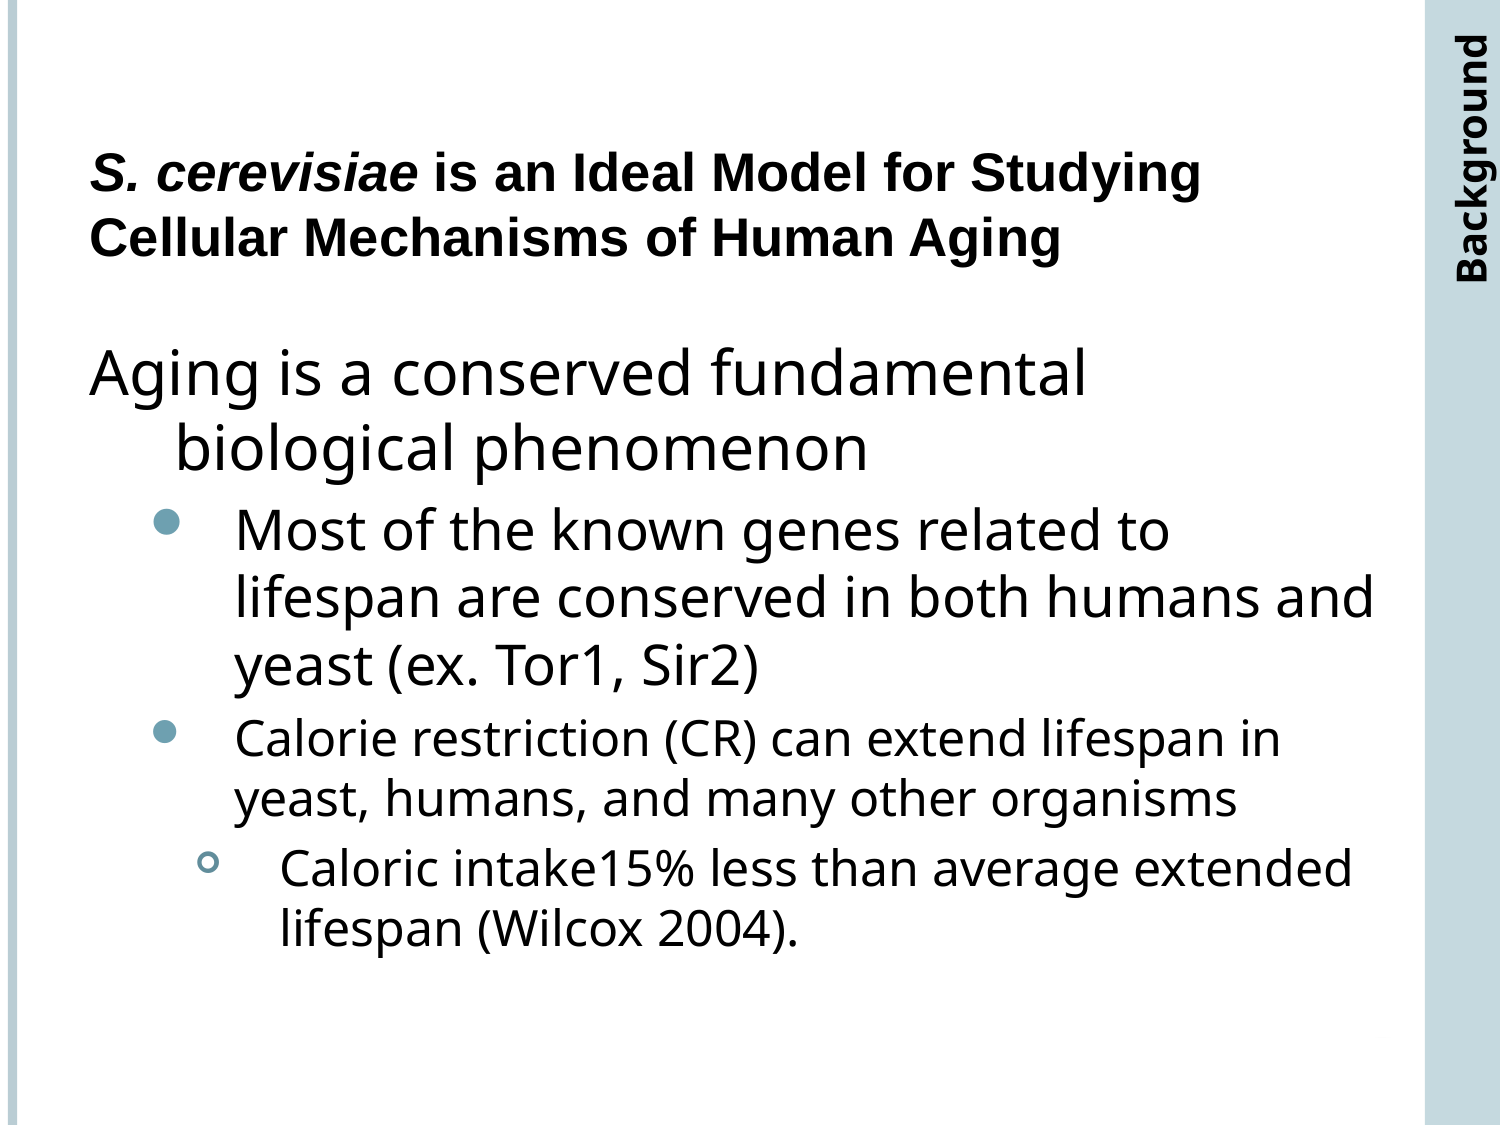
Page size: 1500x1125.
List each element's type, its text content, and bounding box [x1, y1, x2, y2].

footer Background [1440, 0, 1500, 300]
title S. cerevisiae is an Ideal Model for Studying Cellular Mechanisms of Human Aging [75, 87, 1300, 275]
list Aging is a conserved fundamental biological phenomenon Most of the known genes related to lifespan are conserved in both humans and yeast (ex. Tor1, Sir2) Calorie restriction (CR) can extend lifespan in yeast, humans, and many other organisms Caloric intake15% less than average extended lifespan (Wilcox 2004). [75, 325, 1400, 1088]
